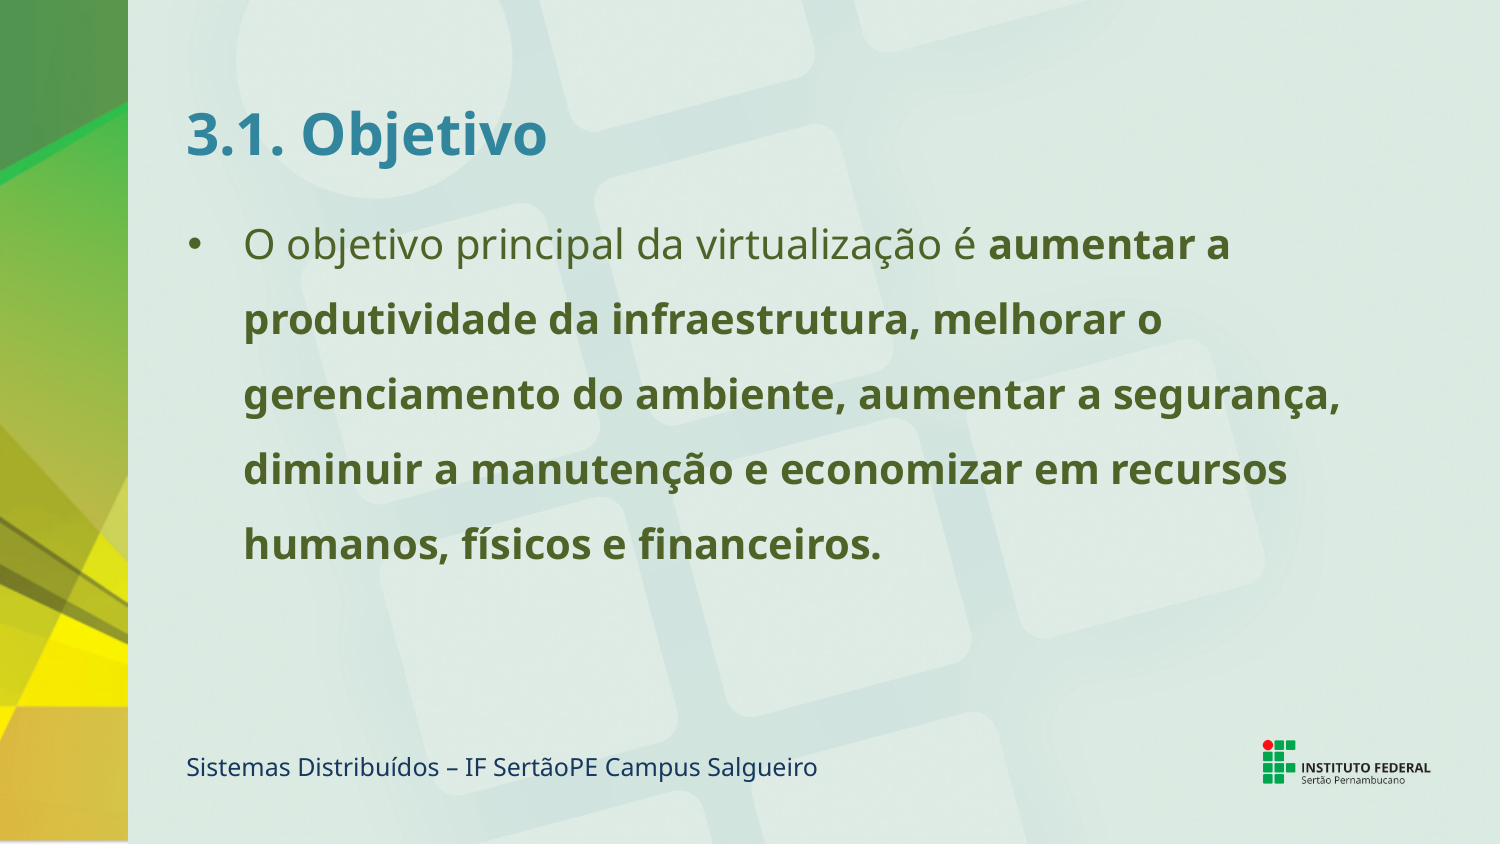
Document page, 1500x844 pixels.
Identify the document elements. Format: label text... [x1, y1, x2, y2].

title Sistemas Distribuídos – IF SertãoPE Campus Salgueiro [171, 740, 1291, 793]
list 3.1. Objetivo [171, 32, 1447, 233]
text_box O objetivo principal da virtualização é aumentar a produtividade da infraestrutura, melhorar o gerenciamento do ambiente, aumentar a segurança, diminuir a manutenção e economizar em recursos humanos, físicos e financeiros. [172, 185, 1447, 718]
picture [0, 0, 1500, 844]
